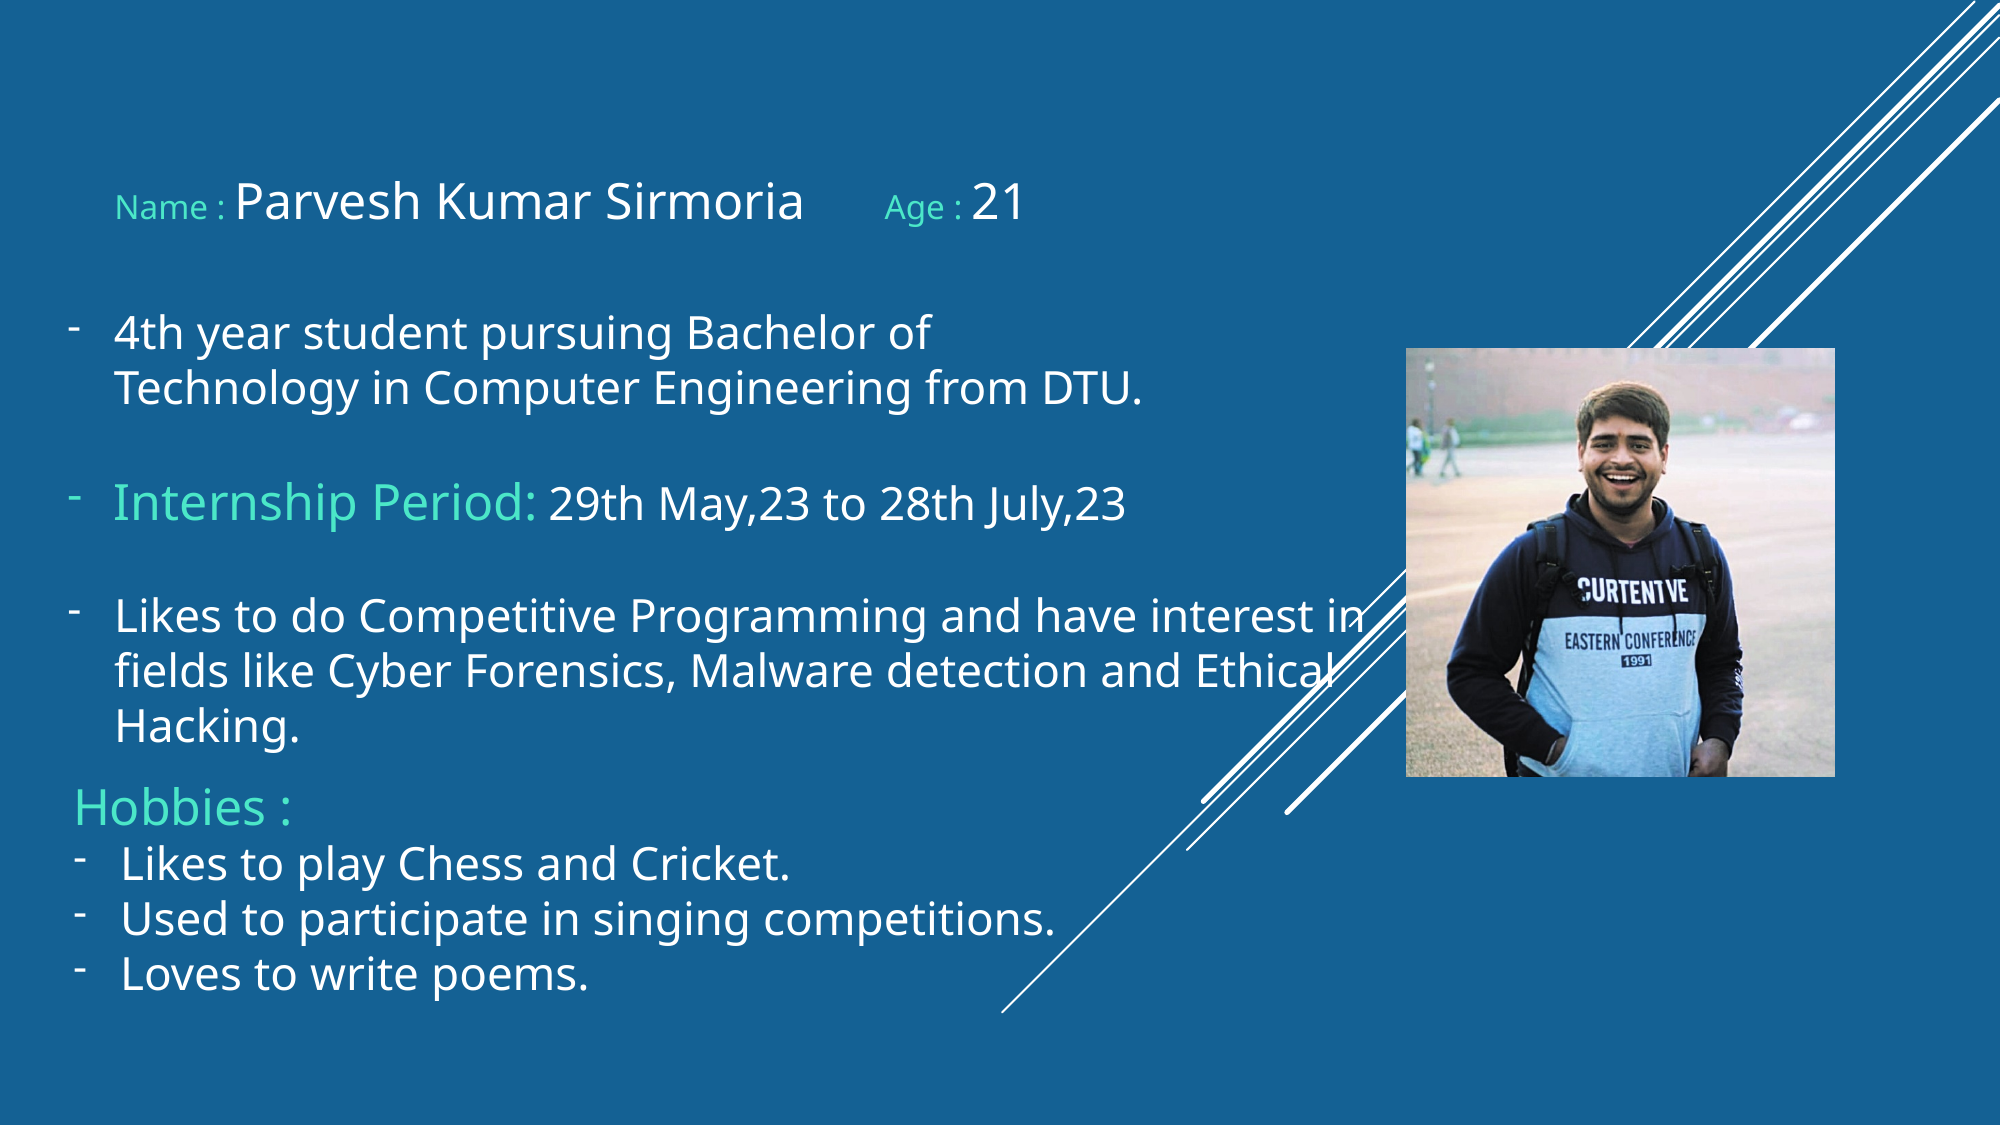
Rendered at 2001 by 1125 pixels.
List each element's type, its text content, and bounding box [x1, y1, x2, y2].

text_box Likes to do Competitive Programming and have interest in fields like Cyber Forensics, Malware detection and Ethical Hacking. [52, 578, 1405, 759]
text_box Hobbies : Likes to play Chess and Cricket. Used to participate in singing competitions. Loves to write poems. [58, 767, 1140, 1008]
text_box Name : Parvesh Kumar Sirmoria Age : 21 [99, 162, 1099, 238]
picture [1405, 348, 1835, 777]
text_box 4th year student pursuing Bachelor of Technology in Computer Engineering from DTU. [52, 296, 1167, 422]
text_box Internship Period: 29th May,23 to 28th July,23 [52, 462, 1146, 538]
